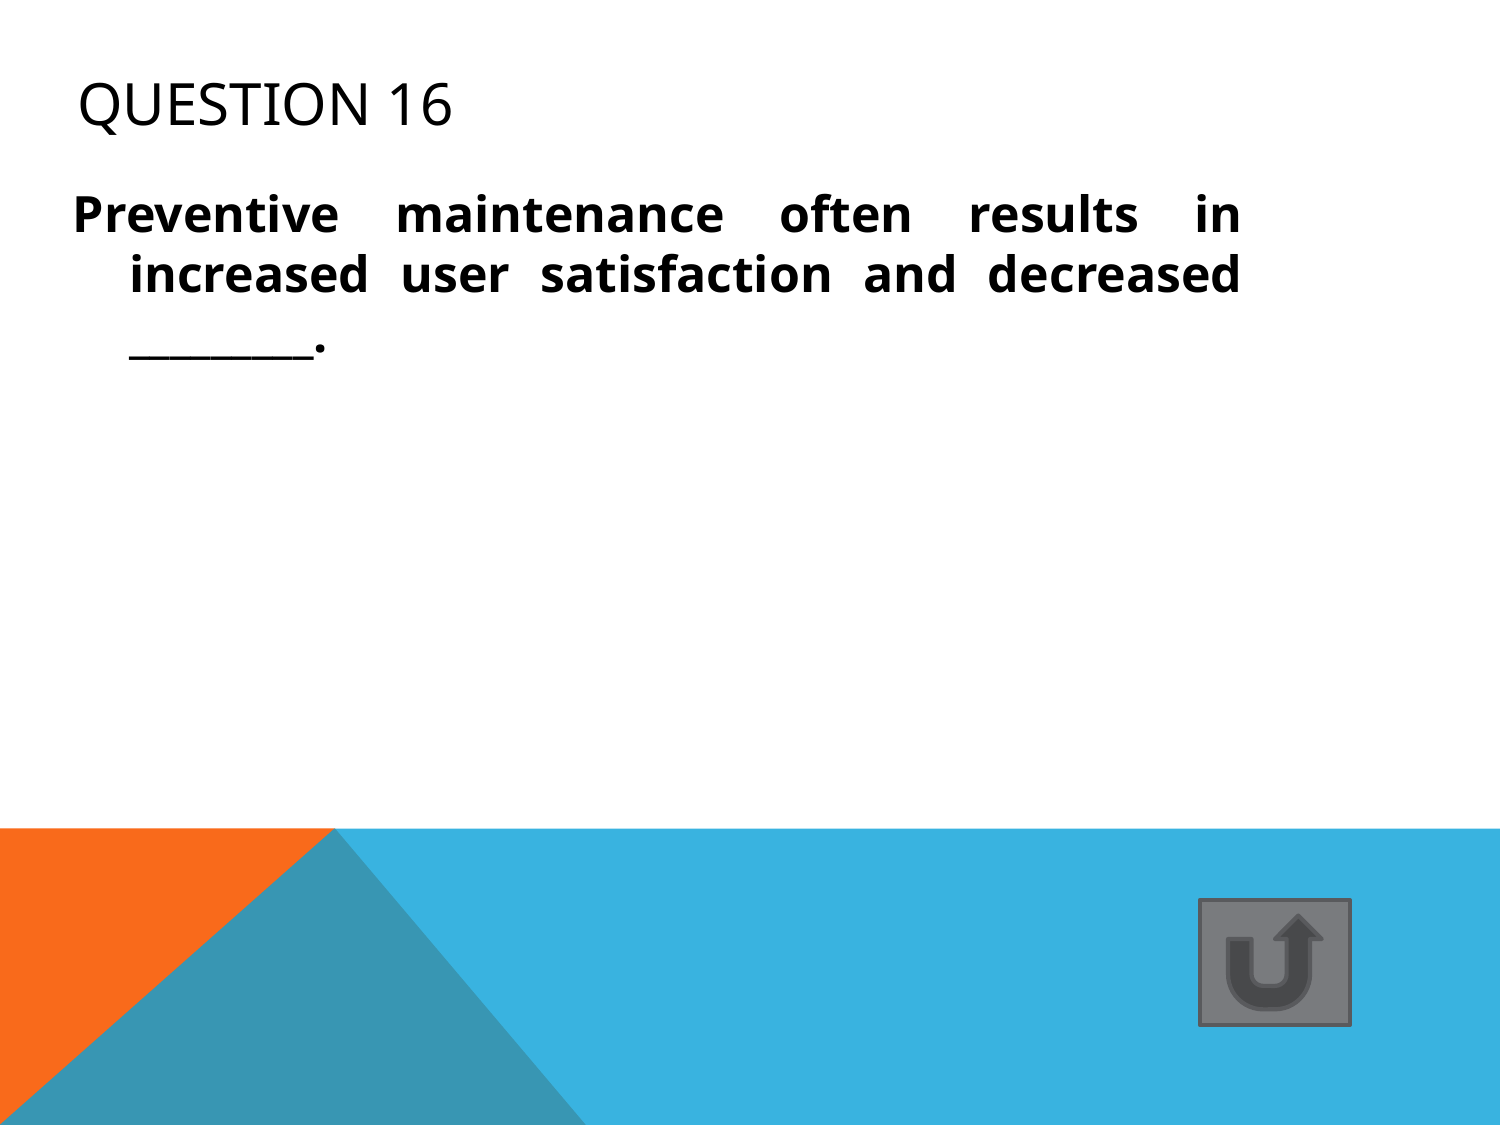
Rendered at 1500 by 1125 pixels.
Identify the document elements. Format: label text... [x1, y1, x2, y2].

title Question 16 [62, 62, 1357, 213]
text_box [1198, 898, 1352, 1027]
list Preventive maintenance often results in increased user satisfaction and decreased _________. => downtime [57, 174, 1258, 688]
